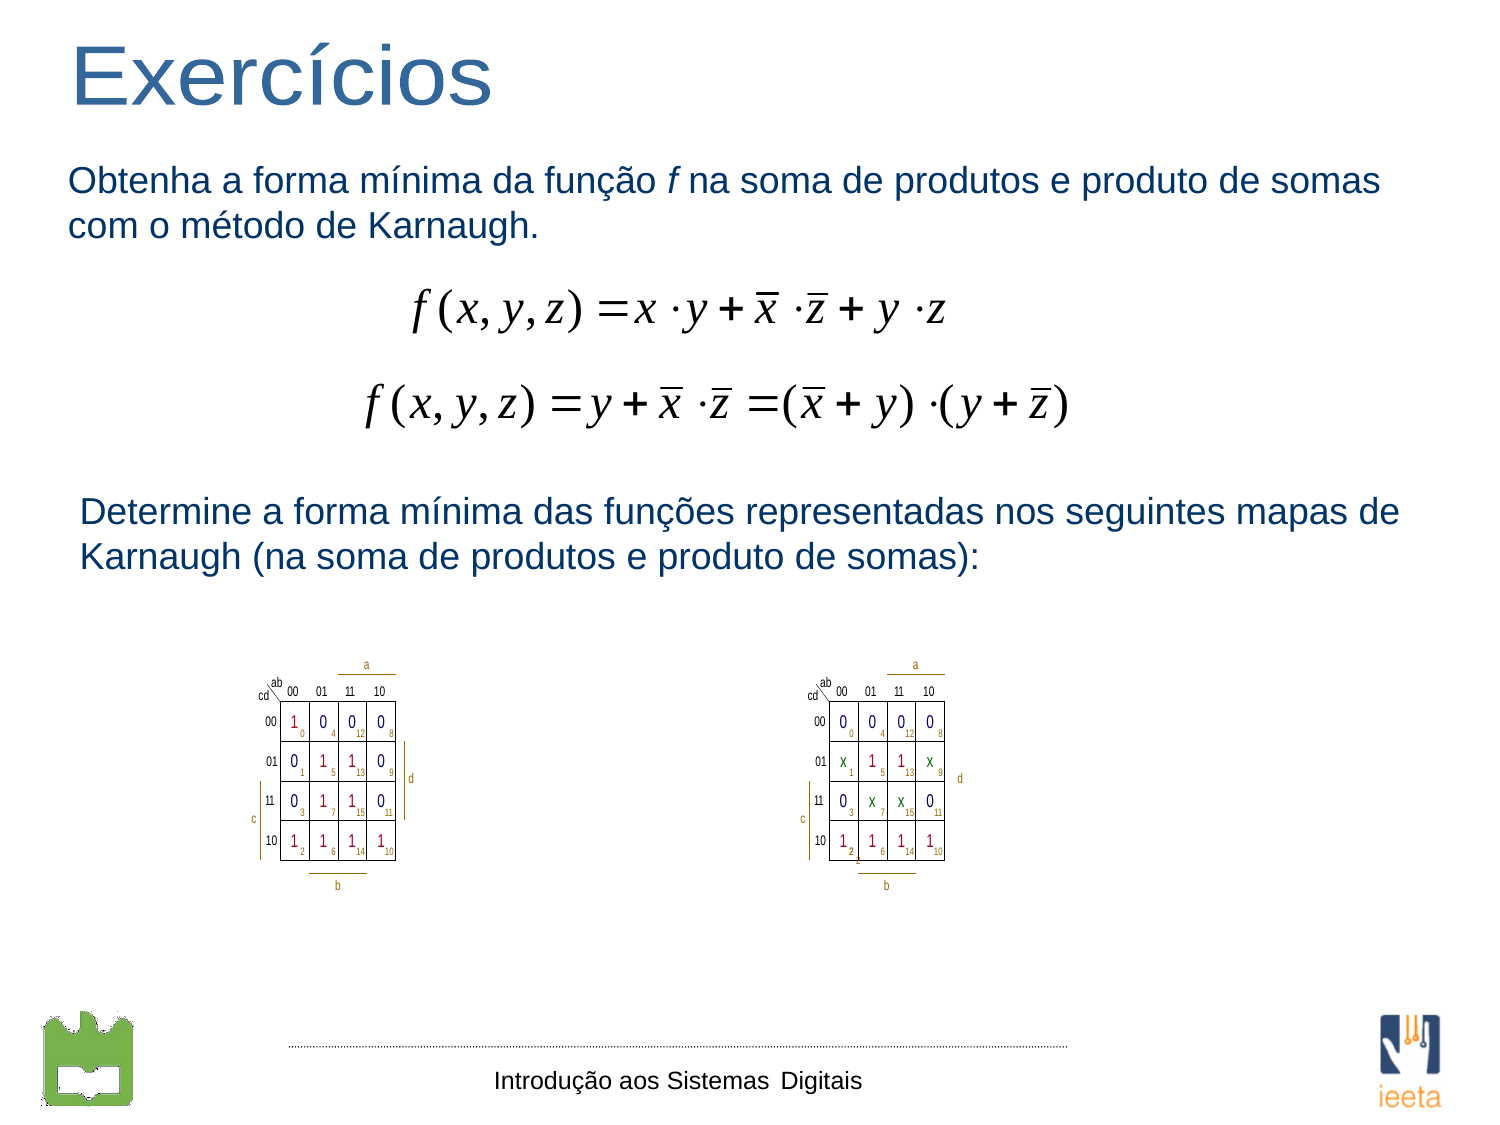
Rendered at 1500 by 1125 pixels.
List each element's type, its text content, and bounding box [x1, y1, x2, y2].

text_box Determine a forma mínima das funções representadas nos seguintes mapas de Karnaugh (na soma de produtos e produto de somas): [64, 479, 1483, 585]
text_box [229, 597, 639, 1017]
text_box Obtenha a forma mínima da função f na soma de produtos e produto de somas com o método de Karnaugh. [53, 148, 1471, 254]
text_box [778, 597, 1188, 1017]
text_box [348, 373, 1077, 439]
picture [1376, 1011, 1443, 1111]
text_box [395, 278, 957, 345]
picture [41, 1011, 134, 1107]
